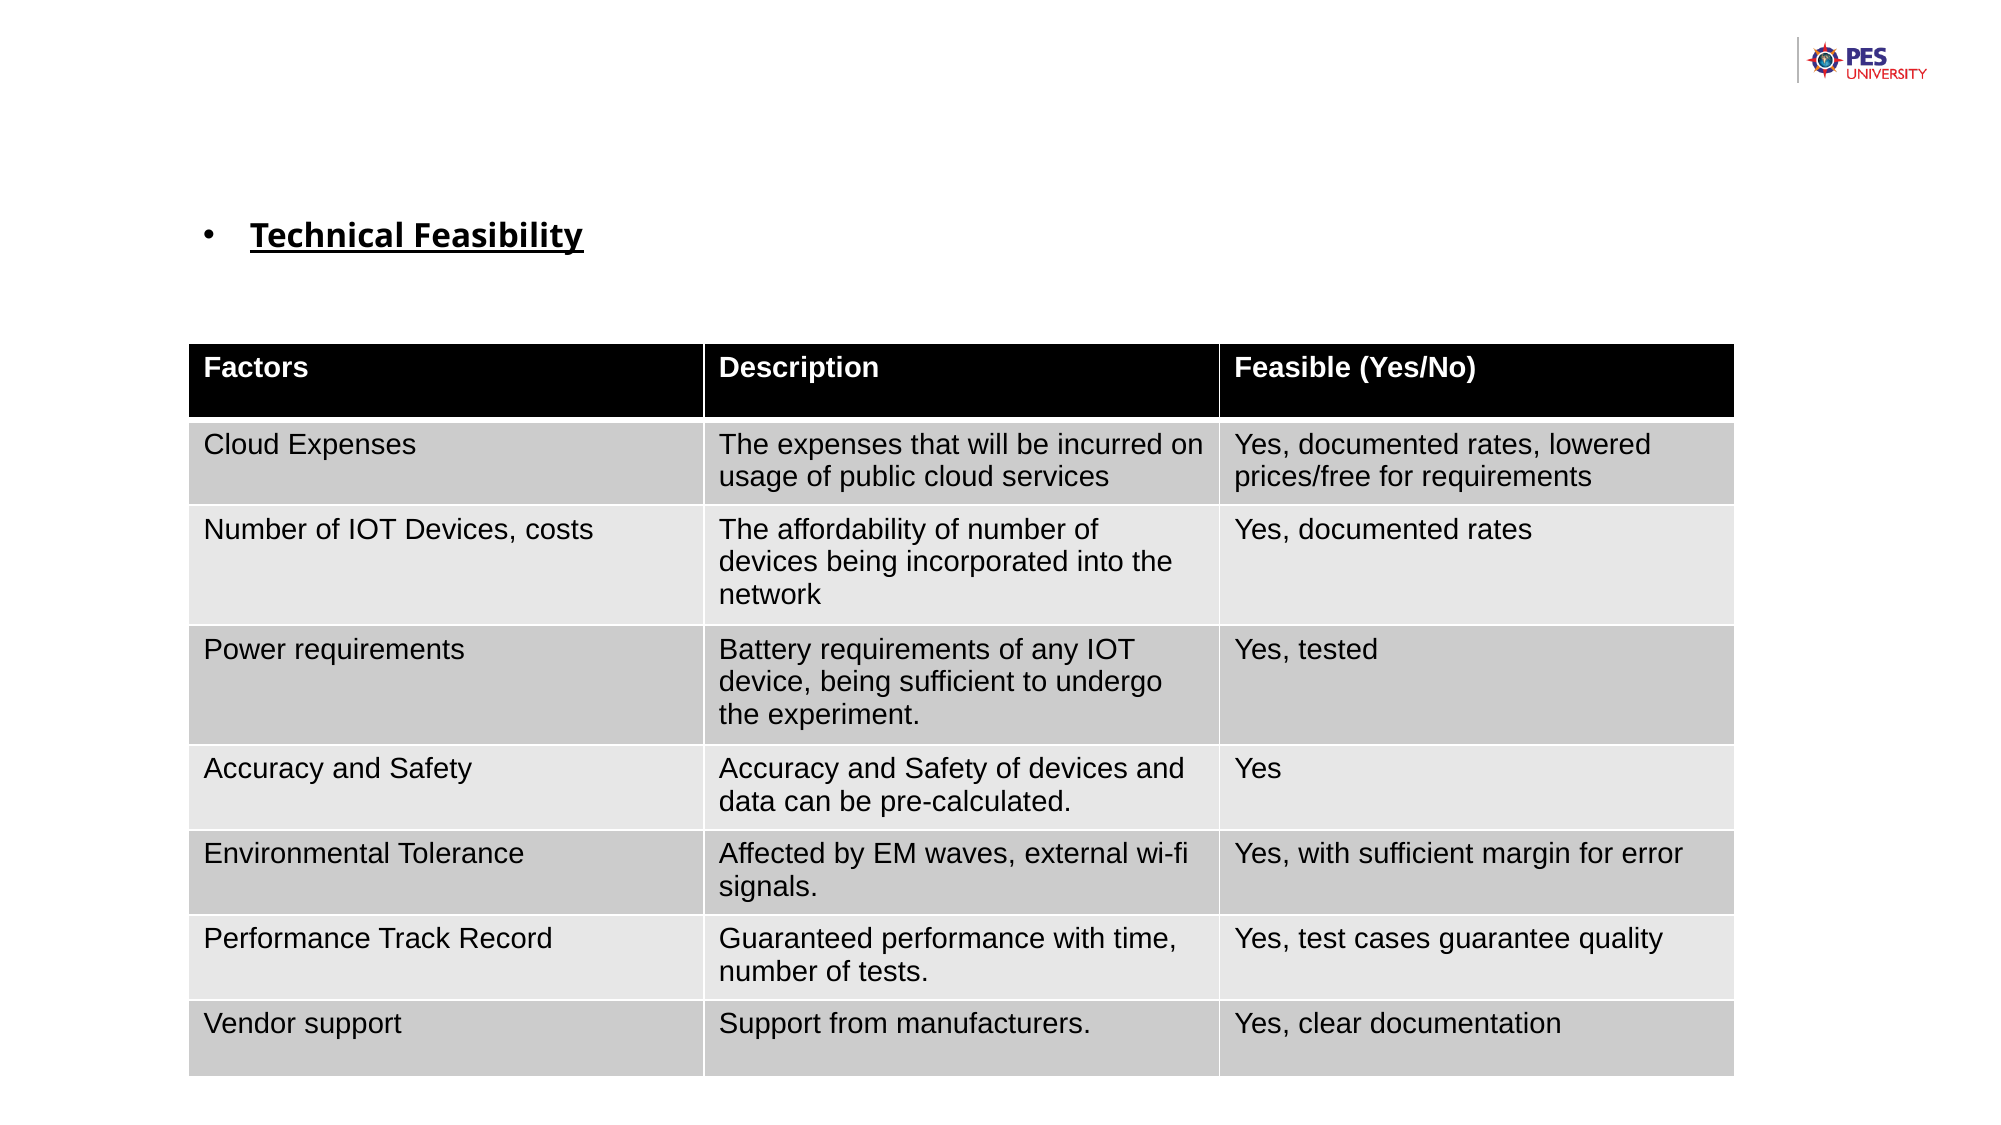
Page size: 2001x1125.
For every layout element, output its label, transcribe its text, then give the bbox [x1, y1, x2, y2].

table_cell Yes, test cases guarantee quality [1220, 916, 1734, 999]
table_cell Battery requirements of any IOT device, being sufficient to undergo the experiment. [705, 626, 1219, 744]
table_cell Yes, clear documentation [1220, 1001, 1734, 1076]
table_cell Power requirements [189, 626, 703, 744]
table_header Feasible (Yes/No) [1220, 344, 1734, 417]
table_cell Environmental Tolerance [189, 831, 703, 914]
table_cell Performance Track Record [189, 916, 703, 999]
table_cell Yes, with sufficient margin for error [1220, 831, 1734, 914]
table_cell Affected by EM waves, external wi-fi signals. [705, 831, 1219, 914]
table_cell Cloud Expenses [189, 423, 703, 504]
table_cell Accuracy and Safety of devices and data can be pre-calculated. [705, 746, 1219, 829]
table_cell Yes, documented rates, lowered prices/free for requirements [1220, 423, 1734, 504]
table_cell Yes, documented rates [1220, 506, 1734, 624]
table_cell Yes, tested [1220, 626, 1734, 744]
picture [1806, 41, 1927, 79]
table_cell Guaranteed performance with time, number of tests. [705, 916, 1219, 999]
table_cell Number of IOT Devices, costs [189, 506, 703, 624]
table_header Description [705, 344, 1219, 417]
table_cell Support from manufacturers. [705, 1001, 1219, 1076]
table_cell The expenses that will be incurred on usage of public cloud services [705, 423, 1219, 504]
table_cell Vendor support [189, 1001, 703, 1076]
table_cell Accuracy and Safety [189, 746, 703, 829]
text_box Technical Feasibility [188, 207, 1085, 342]
table_cell The affordability of number of devices being incorporated into the network [705, 506, 1219, 624]
table_cell Yes [1220, 746, 1734, 829]
table_header Factors [189, 344, 703, 417]
